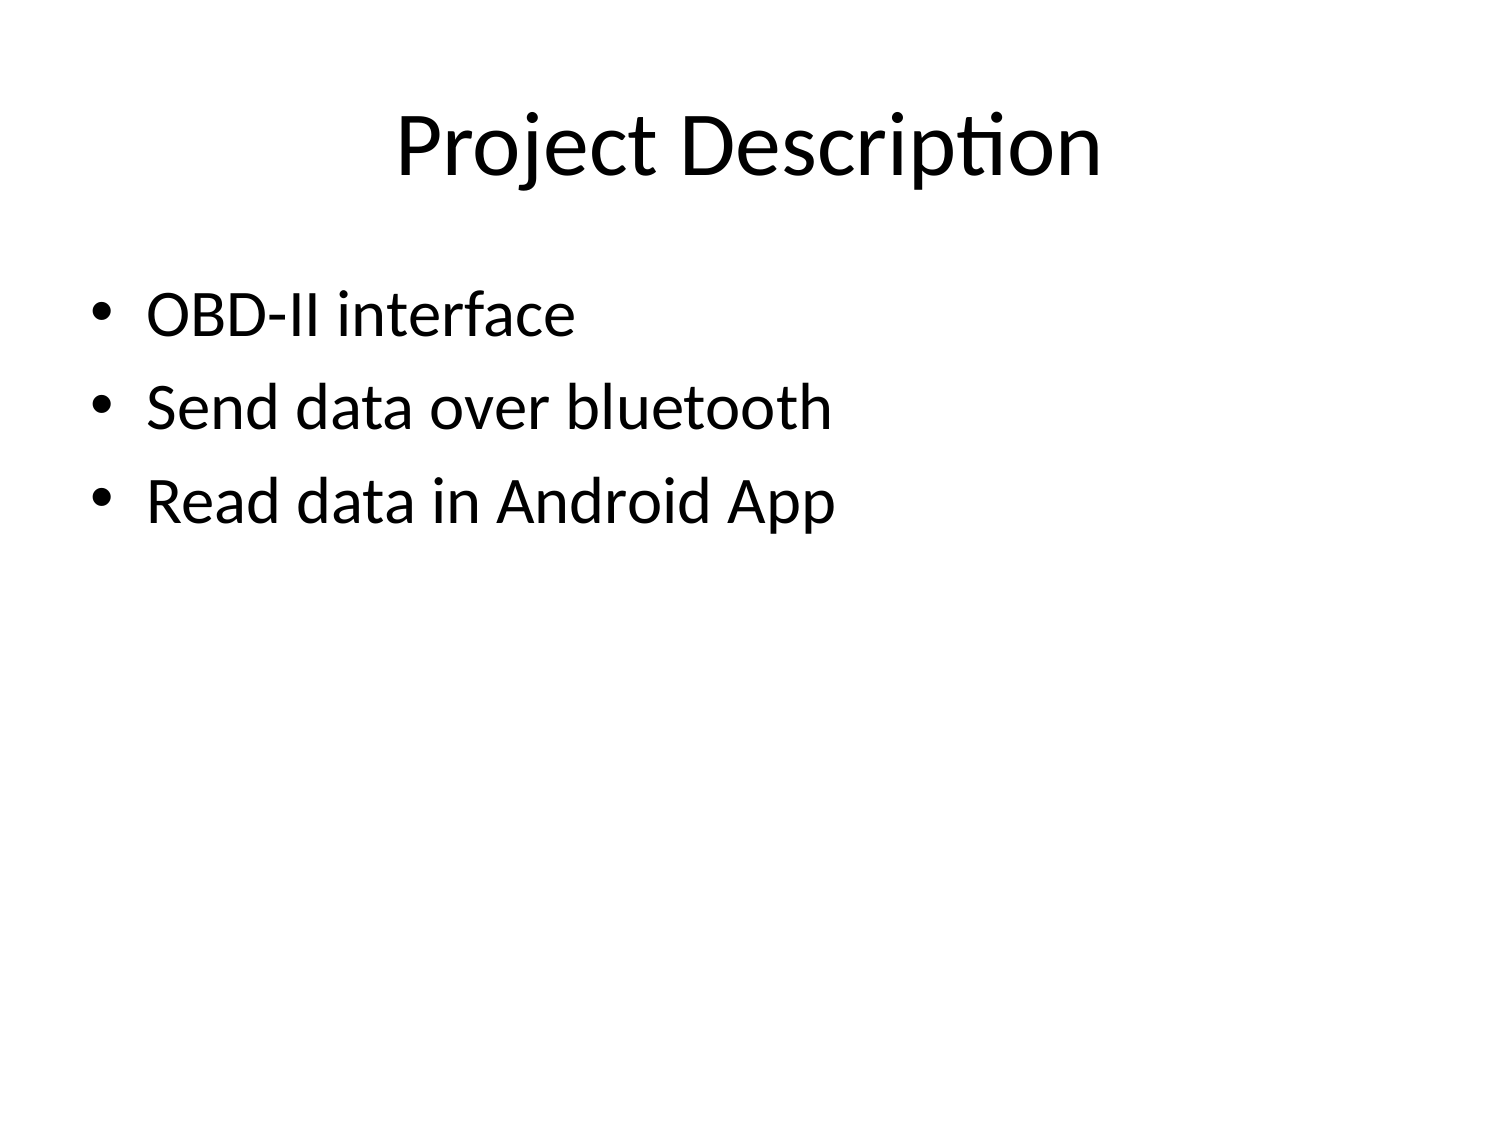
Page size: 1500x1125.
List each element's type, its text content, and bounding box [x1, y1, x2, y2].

title Project Description [75, 45, 1425, 233]
list OBD-II interface Send data over bluetooth Read data in Android App [75, 262, 1425, 1005]
